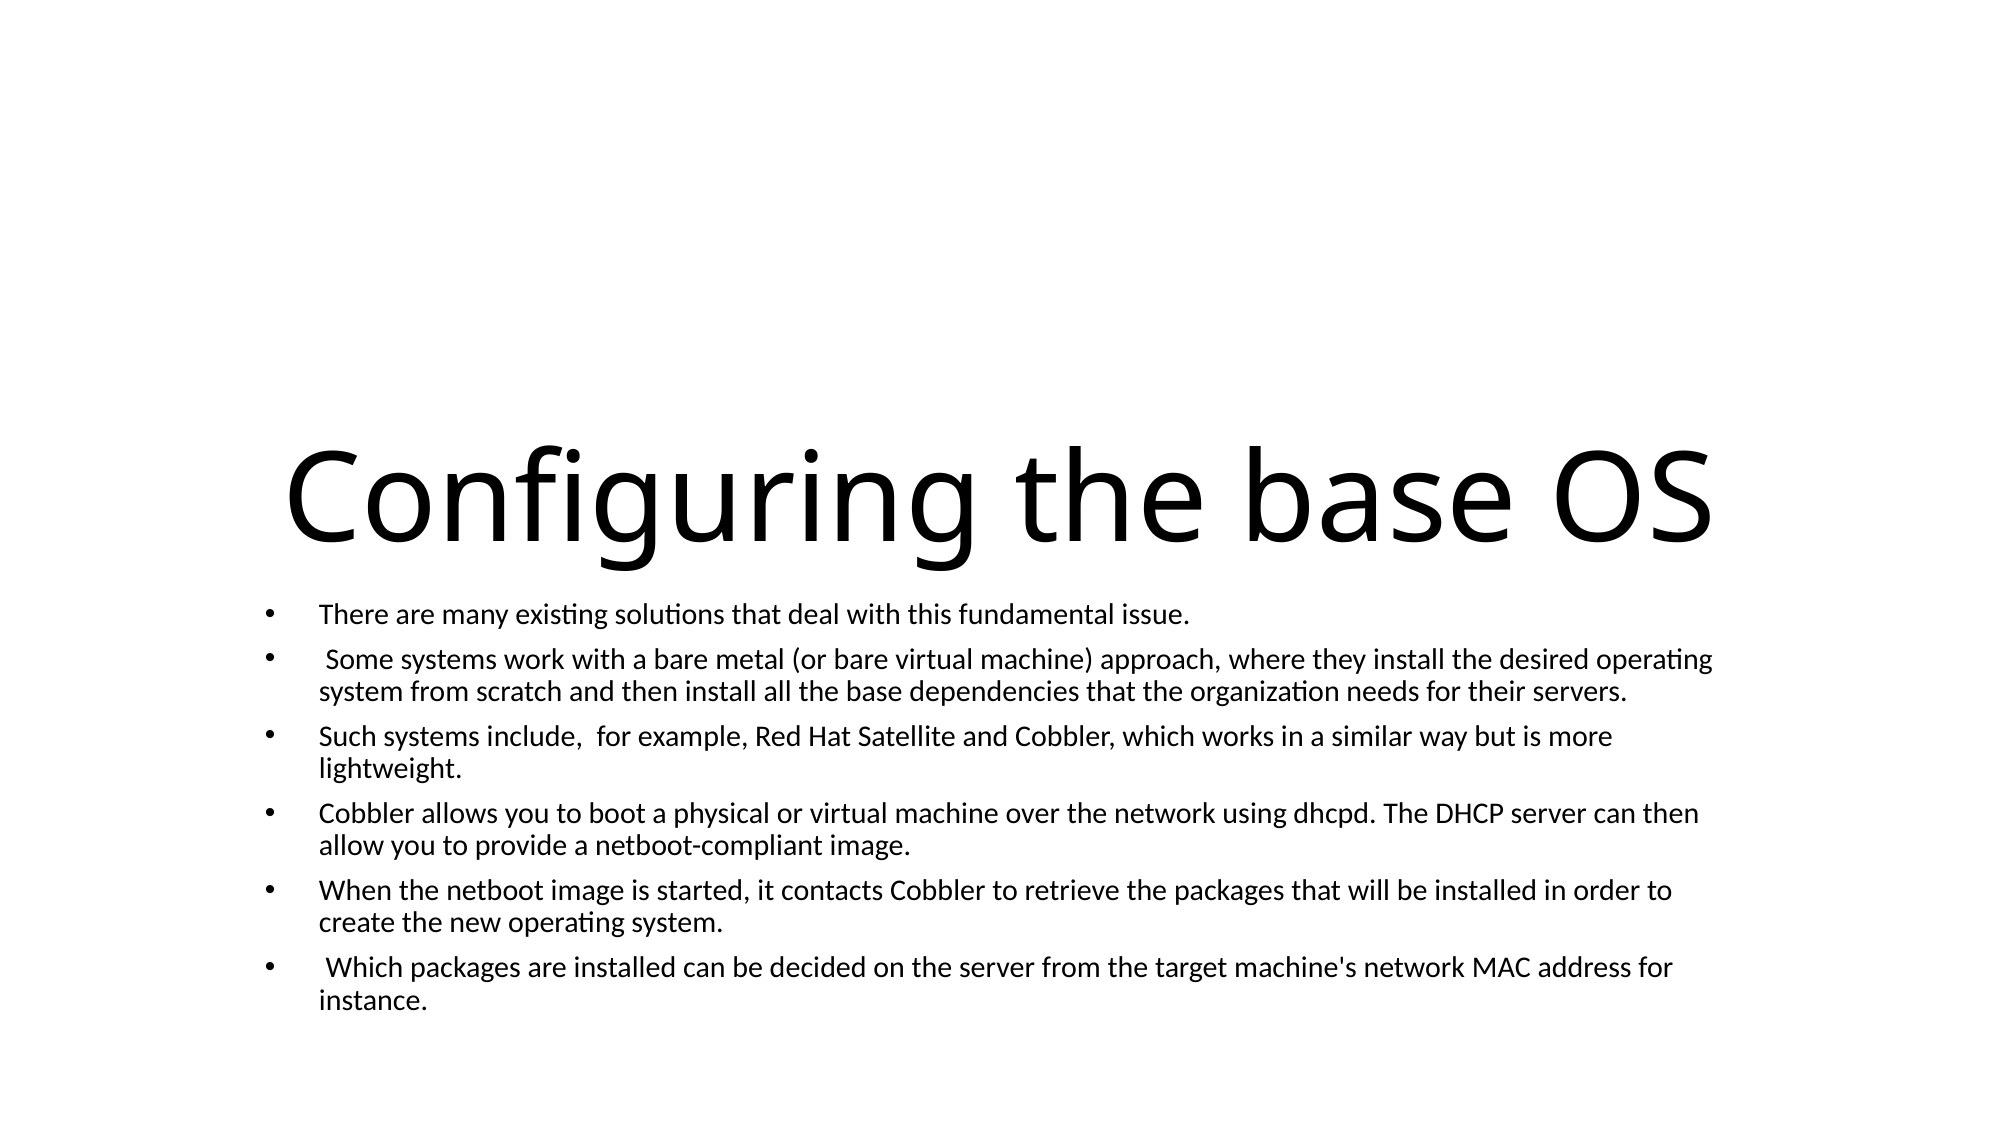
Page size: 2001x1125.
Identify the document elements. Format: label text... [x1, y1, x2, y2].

subtitle There are many existing solutions that deal with this fundamental issue. Some systems work with a bare metal (or bare virtual machine) approach, where they install the desired operating system from scratch and then install all the base dependencies that the organization needs for their servers. Such systems include, for example, Red Hat Satellite and Cobbler, which works in a similar way but is more lightweight. Cobbler allows you to boot a physical or virtual machine over the network using dhcpd. The DHCP server can then allow you to provide a netboot-compliant image. When the netboot image is started, it contacts Cobbler to retrieve the packages that will be installed in order to create the new operating system. Which packages are installed can be decided on the server from the target machine's network MAC address for instance. [249, 590, 1750, 1052]
title Configuring the base OS [249, 184, 1750, 576]
